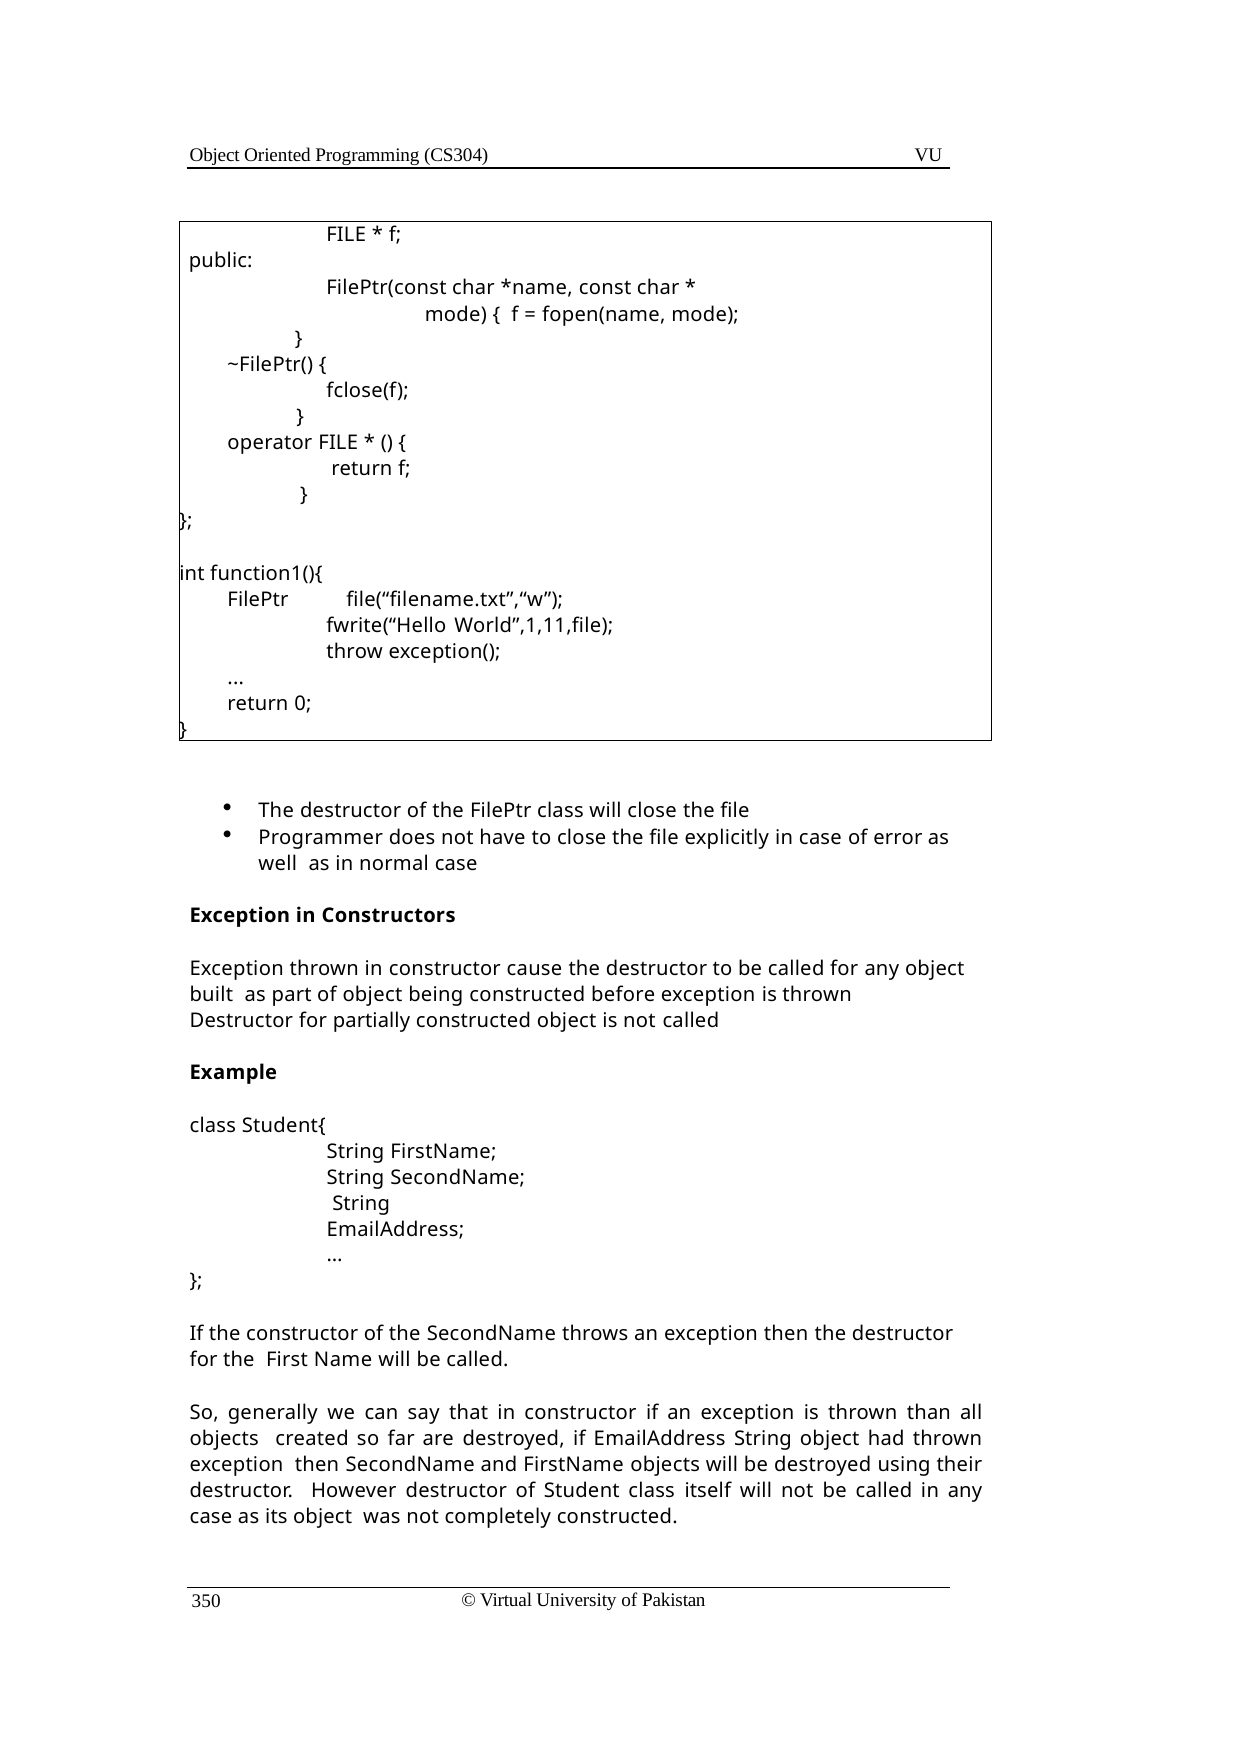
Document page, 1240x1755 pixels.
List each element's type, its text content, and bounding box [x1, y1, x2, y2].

text_box FILE * f; public: FilePtr(const char *name, const char * mode) { f = fopen(name, mode); } ~FilePtr() { fclose(f); } operator FILE * () { return f; } }; int function1(){ FilePtr file(“filename.txt”,“w”); fwrite(“Hello World”,1,11,file); throw exception(); ... return 0; } [179, 221, 992, 741]
text_box 350 [189, 1588, 223, 1612]
text_box © Virtual University of Pakistan [459, 1586, 712, 1610]
text_box The destructor of the FilePtr class will close the file Programmer does not have to close the file explicitly in case of error as well as in normal case Exception in Constructors Exception thrown in constructor cause the destructor to be called for any object built as part of object being constructed before exception is thrown Destructor for partially constructed object is not called Example class Student{ String FirstName; String SecondName; String EmailAddress; … }; If the constructor of the SecondName throws an exception then the destructor for the First Name will be called. So, generally we can say that in constructor if an exception is thrown than all objects created so far are destroyed, if EmailAddress String object had thrown exception then SecondName and FirstName objects will be destroyed using their destructor. However destructor of Student class itself will not be called in any case as its object was not completely constructed. [187, 797, 984, 1527]
text_box Object Oriented Programming (CS304) [187, 141, 493, 166]
text_box VU [912, 141, 945, 166]
